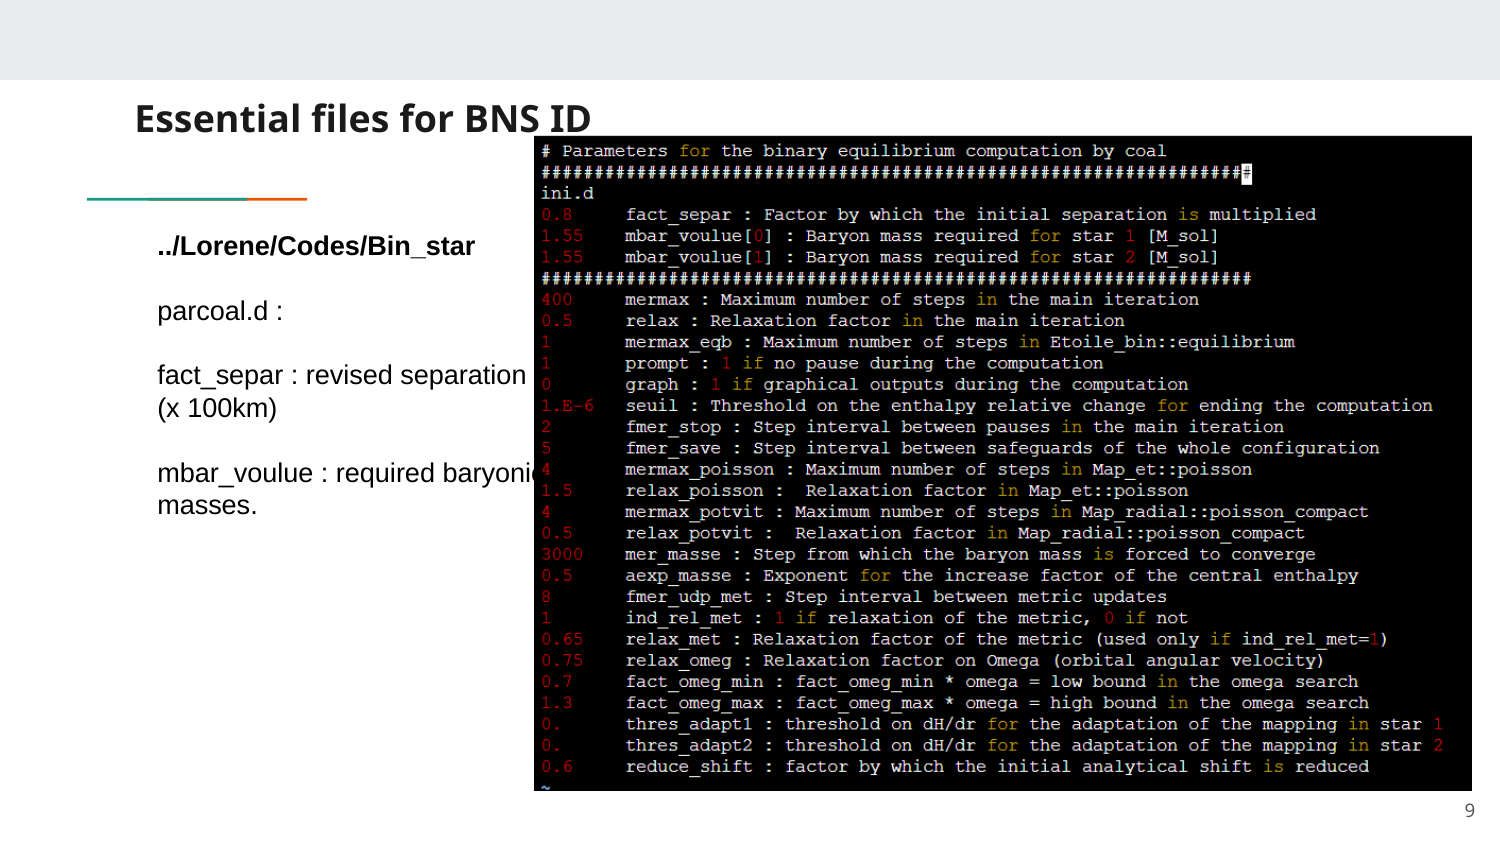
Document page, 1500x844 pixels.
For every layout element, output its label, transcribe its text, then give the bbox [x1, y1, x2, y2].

list ../Lorene/Codes/Bin_star parcoal.d : fact_separ : revised separation (x 100km) mbar_voulue : required baryonic masses. [119, 212, 529, 709]
title Essential files for BNS ID [119, 79, 1381, 168]
picture [534, 134, 1472, 791]
slide_number 9 [1400, 779, 1491, 844]
